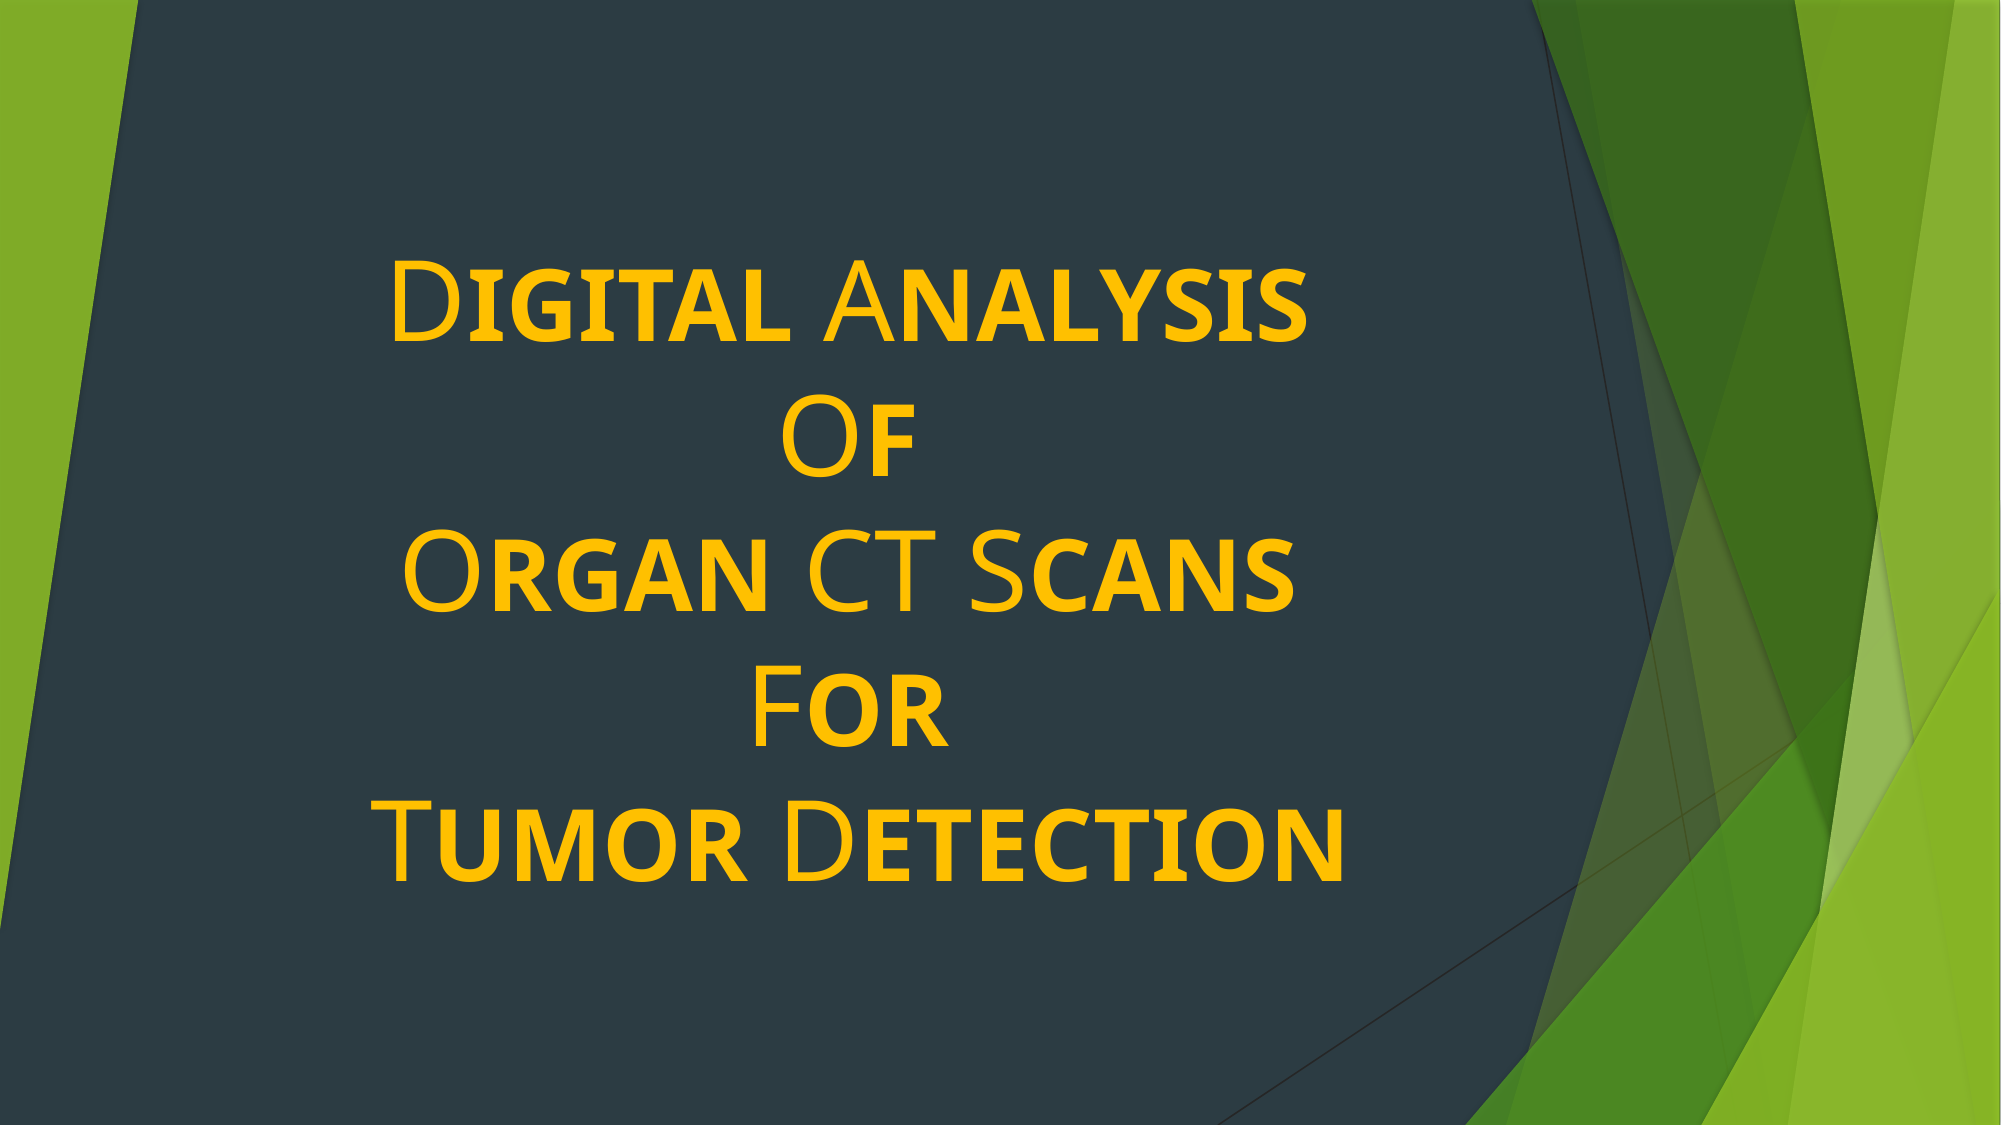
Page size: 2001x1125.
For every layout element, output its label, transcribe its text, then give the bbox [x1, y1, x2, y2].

title DIGITAL ANALYSIS OF ORGAN CT SCANS FOR TUMOR DETECTION [96, 213, 1626, 912]
